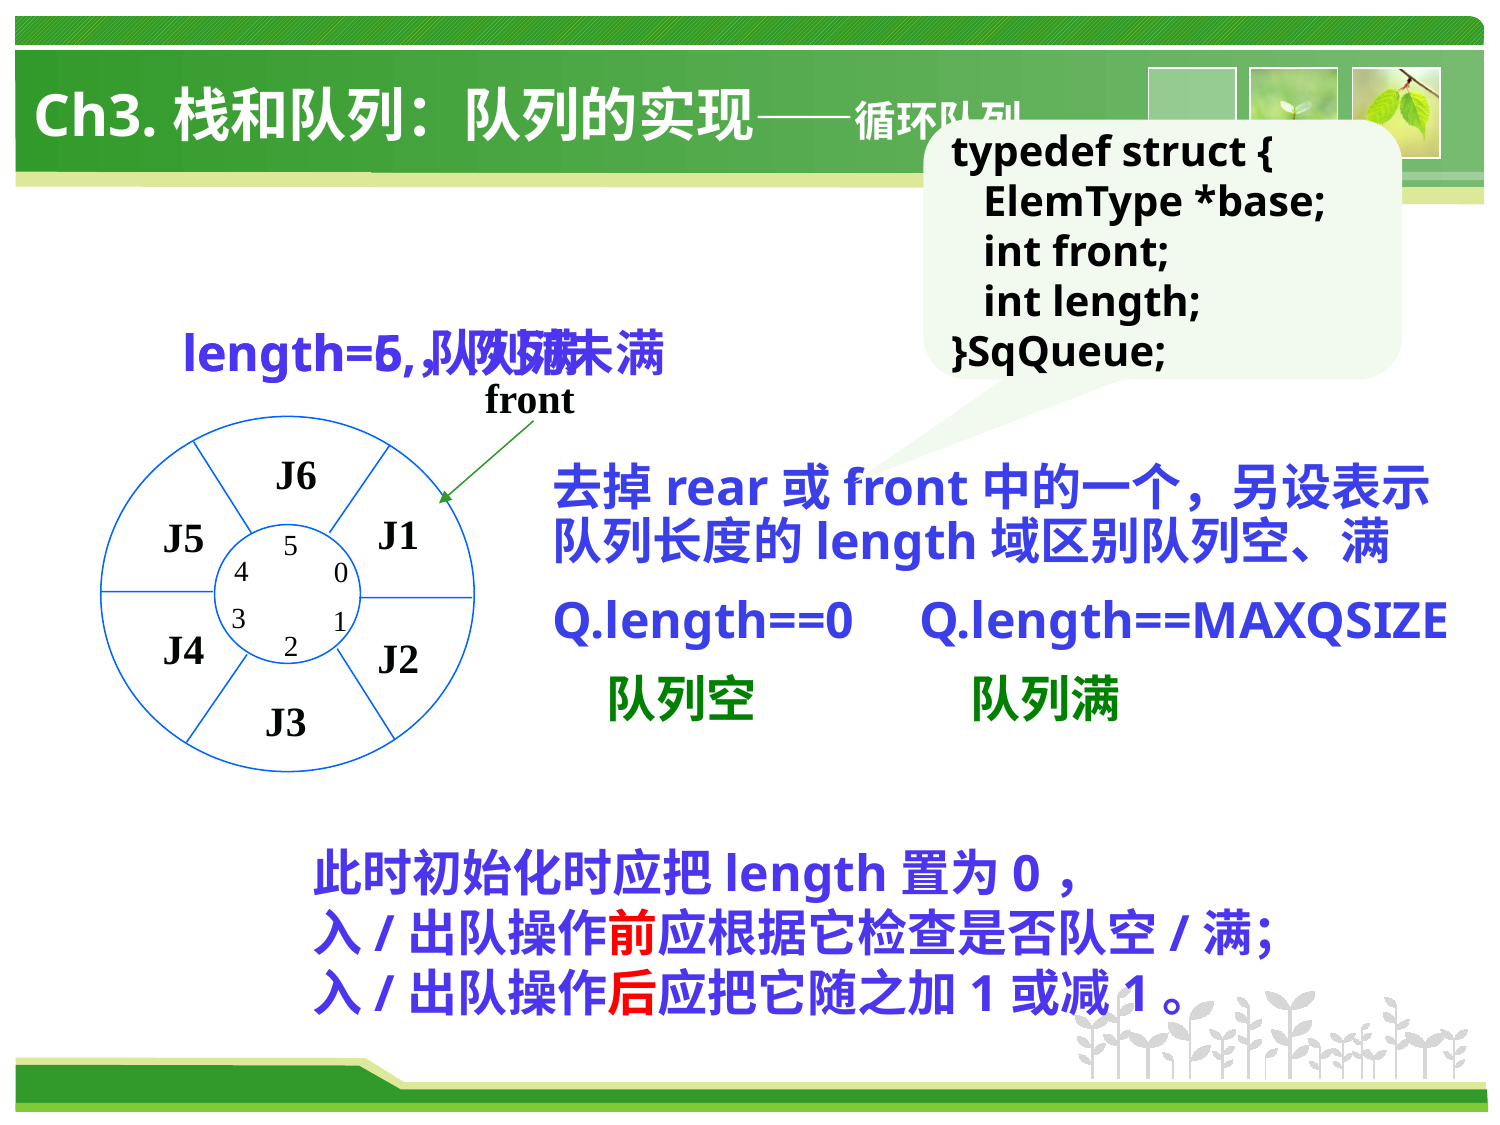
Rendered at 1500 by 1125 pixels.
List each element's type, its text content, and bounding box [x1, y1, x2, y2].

text_box front [474, 389, 586, 433]
picture [1251, 69, 1337, 119]
text_box 1 [317, 592, 363, 647]
text_box J5 [150, 500, 218, 571]
text_box 5 [268, 516, 314, 572]
text_box 3 [216, 589, 262, 644]
text_box 此时初始化时应把length置为0， 入/出队操作前应根据它检查是否队空/满； 入/出队操作后应把它随之加1或减1。 [298, 834, 1350, 1030]
text_box 去掉rear或front中的一个，另设表示队列长度的length域区别队列空、满 Q.length==0 Q.length==MAXQSIZE 队列空 队列满 [538, 454, 1465, 736]
text_box typedef struct { ElemType *base; int front; int length; }SqQueue; [853, 119, 1403, 483]
text_box [100, 416, 475, 772]
text_box [439, 433, 520, 504]
text_box 4 [219, 542, 264, 597]
picture [1353, 69, 1439, 157]
text_box length=5，队列未满 [167, 314, 687, 389]
title Ch3.栈和队列：队列的实现——循环队列 [17, 41, 1081, 185]
text_box 2 [268, 617, 314, 672]
text_box J2 [362, 624, 435, 690]
text_box J3 [250, 687, 323, 753]
text_box 0 [318, 543, 364, 598]
text_box J4 [150, 612, 218, 684]
slide_number [1198, 1077, 1465, 1125]
text_box J6 [262, 437, 330, 509]
